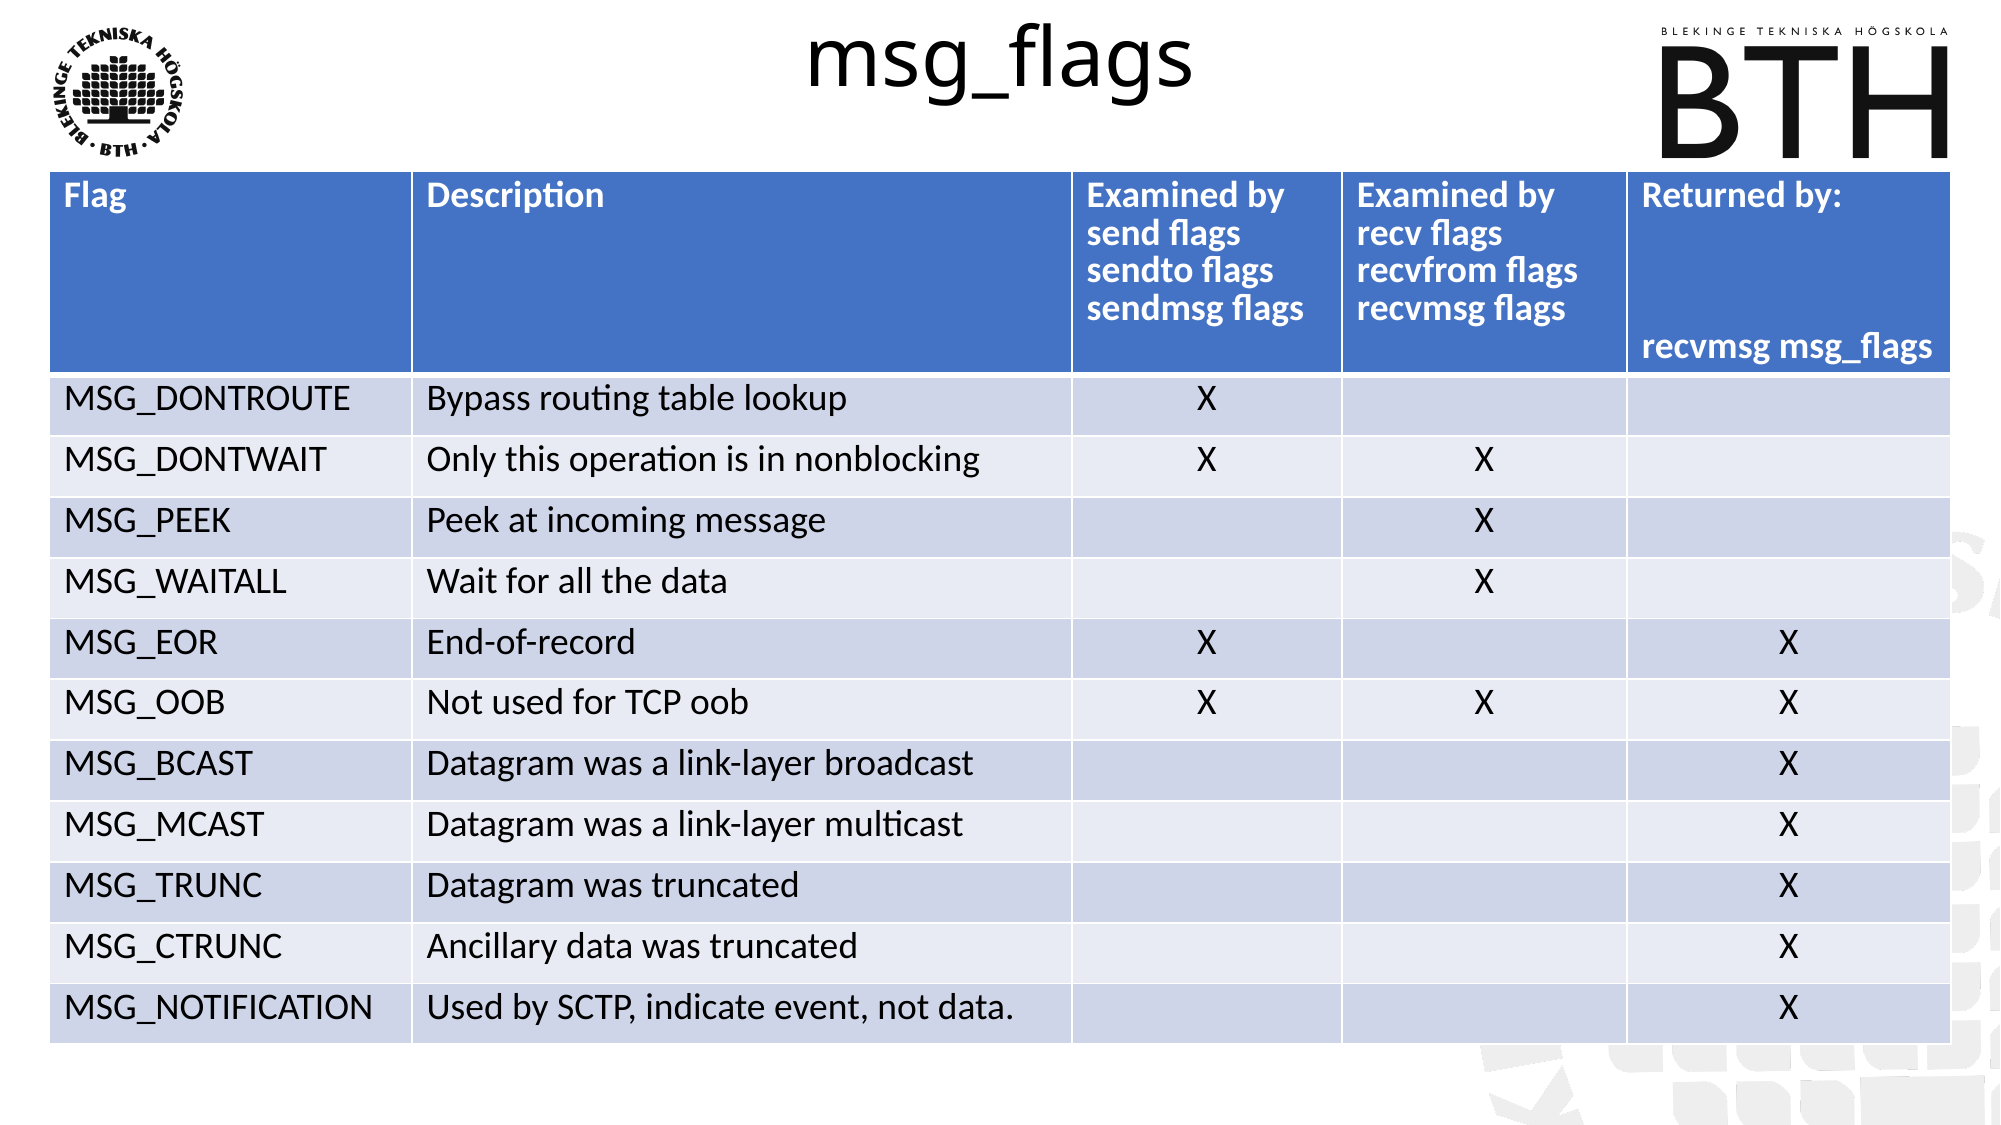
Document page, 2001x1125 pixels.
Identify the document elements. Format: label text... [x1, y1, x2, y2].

table_cell MSG_DONTROUTE [50, 378, 411, 435]
table_cell MSG_TRUNC [50, 863, 411, 922]
picture [47, 21, 189, 163]
table_cell MSG_WAITALL [50, 559, 411, 618]
table_cell [1073, 984, 1341, 1043]
table_cell MSG_NOTIFICATION [50, 984, 411, 1043]
table_cell Ancillary data was truncated [413, 924, 1071, 983]
table_cell [1343, 741, 1626, 800]
table_header Flag [50, 172, 411, 372]
table_cell [1343, 378, 1626, 435]
table_cell X [1343, 437, 1626, 496]
table_cell [1073, 802, 1341, 861]
table_cell [1073, 559, 1341, 618]
table_cell X [1343, 559, 1626, 618]
table_header Returned by: recvmsg msg_flags [1628, 172, 1950, 372]
title msg_flags [137, 7, 1863, 113]
table_cell Bypass routing table lookup [413, 378, 1071, 435]
table_cell [1343, 924, 1626, 983]
table_cell Used by SCTP, indicate event, not data. [413, 984, 1071, 1043]
table_cell Datagram was a link-layer multicast [413, 802, 1071, 861]
table_cell X [1073, 437, 1341, 496]
table_cell X [1073, 378, 1341, 435]
table_cell [1343, 802, 1626, 861]
table_cell Only this operation is in nonblocking [413, 437, 1071, 496]
table_cell Datagram was a link-layer broadcast [413, 741, 1071, 800]
table_cell Datagram was truncated [413, 863, 1071, 922]
table_cell X [1073, 680, 1341, 739]
table_cell X [1628, 984, 1950, 1043]
table_cell [1343, 619, 1626, 678]
table_header Examined by recv flags recvfrom flags recvmsg flags [1343, 172, 1626, 372]
table_cell X [1628, 741, 1950, 800]
table_cell End-of-record [413, 619, 1071, 678]
picture [1475, 531, 2000, 1125]
table_cell MSG_PEEK [50, 498, 411, 557]
table_cell [1073, 924, 1341, 983]
table_header Description [413, 172, 1071, 372]
table_cell MSG_CTRUNC [50, 924, 411, 983]
table_cell X [1628, 619, 1950, 678]
table_cell MSG_OOB [50, 680, 411, 739]
table_cell [1628, 498, 1950, 557]
table_cell Wait for all the data [413, 559, 1071, 618]
table_cell [1343, 863, 1626, 922]
table_cell [1343, 984, 1626, 1043]
table_cell [1628, 559, 1950, 618]
table_cell X [1343, 498, 1626, 557]
table_cell [1628, 437, 1950, 496]
table_cell X [1628, 863, 1950, 922]
table_cell MSG_MCAST [50, 802, 411, 861]
table_cell [1628, 378, 1950, 435]
table_cell [1073, 863, 1341, 922]
table_cell X [1628, 680, 1950, 739]
table_cell Not used for TCP oob [413, 680, 1071, 739]
table_cell MSG_DONTWAIT [50, 437, 411, 496]
table_cell X [1628, 924, 1950, 983]
table_cell Peek at incoming message [413, 498, 1071, 557]
table_cell [1073, 741, 1341, 800]
picture [1656, 21, 1953, 163]
table_cell X [1628, 802, 1950, 861]
table_header Examined by send flags sendto flags sendmsg flags [1073, 172, 1341, 372]
table_cell MSG_BCAST [50, 741, 411, 800]
table_cell X [1073, 619, 1341, 678]
table_cell MSG_EOR [50, 619, 411, 678]
table_cell X [1343, 680, 1626, 739]
table_cell [1073, 498, 1341, 557]
